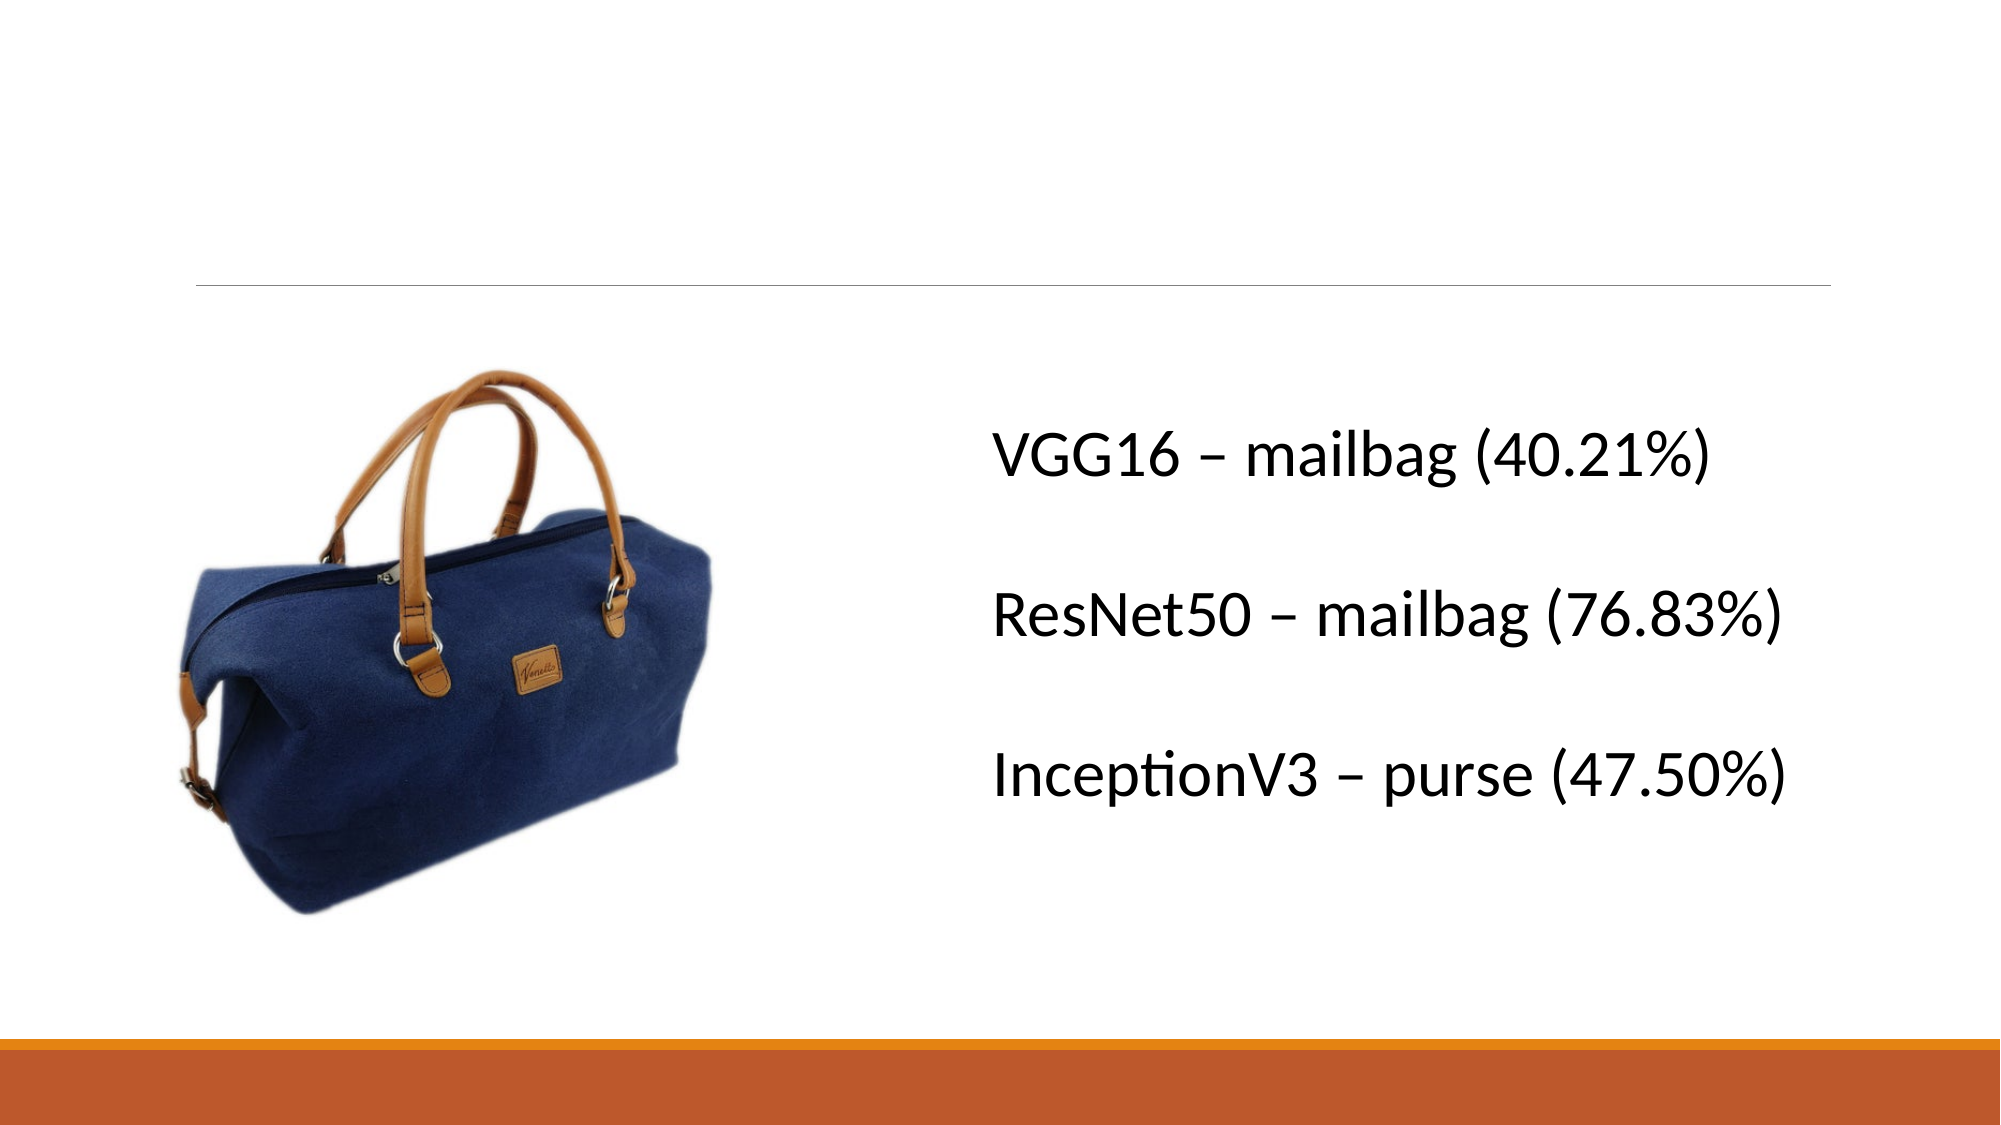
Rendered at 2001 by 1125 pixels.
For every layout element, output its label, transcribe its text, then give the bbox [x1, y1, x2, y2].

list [136, 348, 748, 960]
text_box VGG16 – mailbag (40.21%) ResNet50 – mailbag (76.83%) InceptionV3 – purse (47.50%) [978, 402, 1830, 818]
